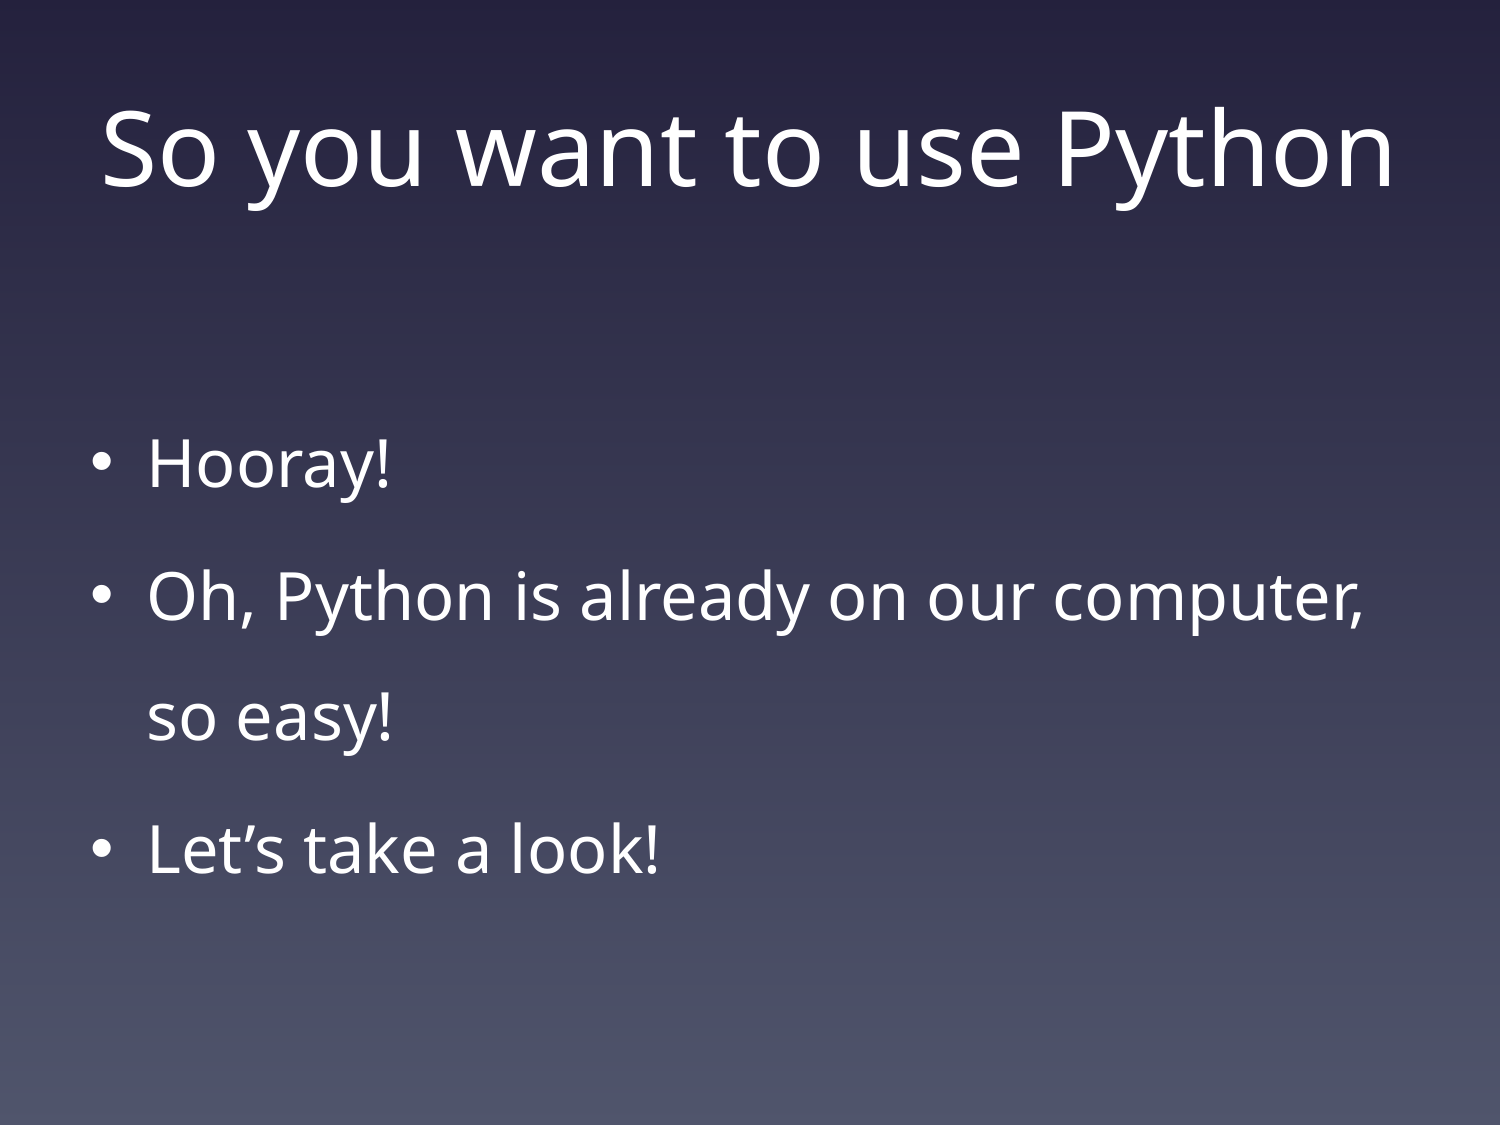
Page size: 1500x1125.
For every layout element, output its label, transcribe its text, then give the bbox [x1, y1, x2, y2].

list Hooray! Oh, Python is already on our computer, so easy! Let’s take a look! [75, 262, 1425, 1005]
title So you want to use Python [75, 75, 1425, 262]
